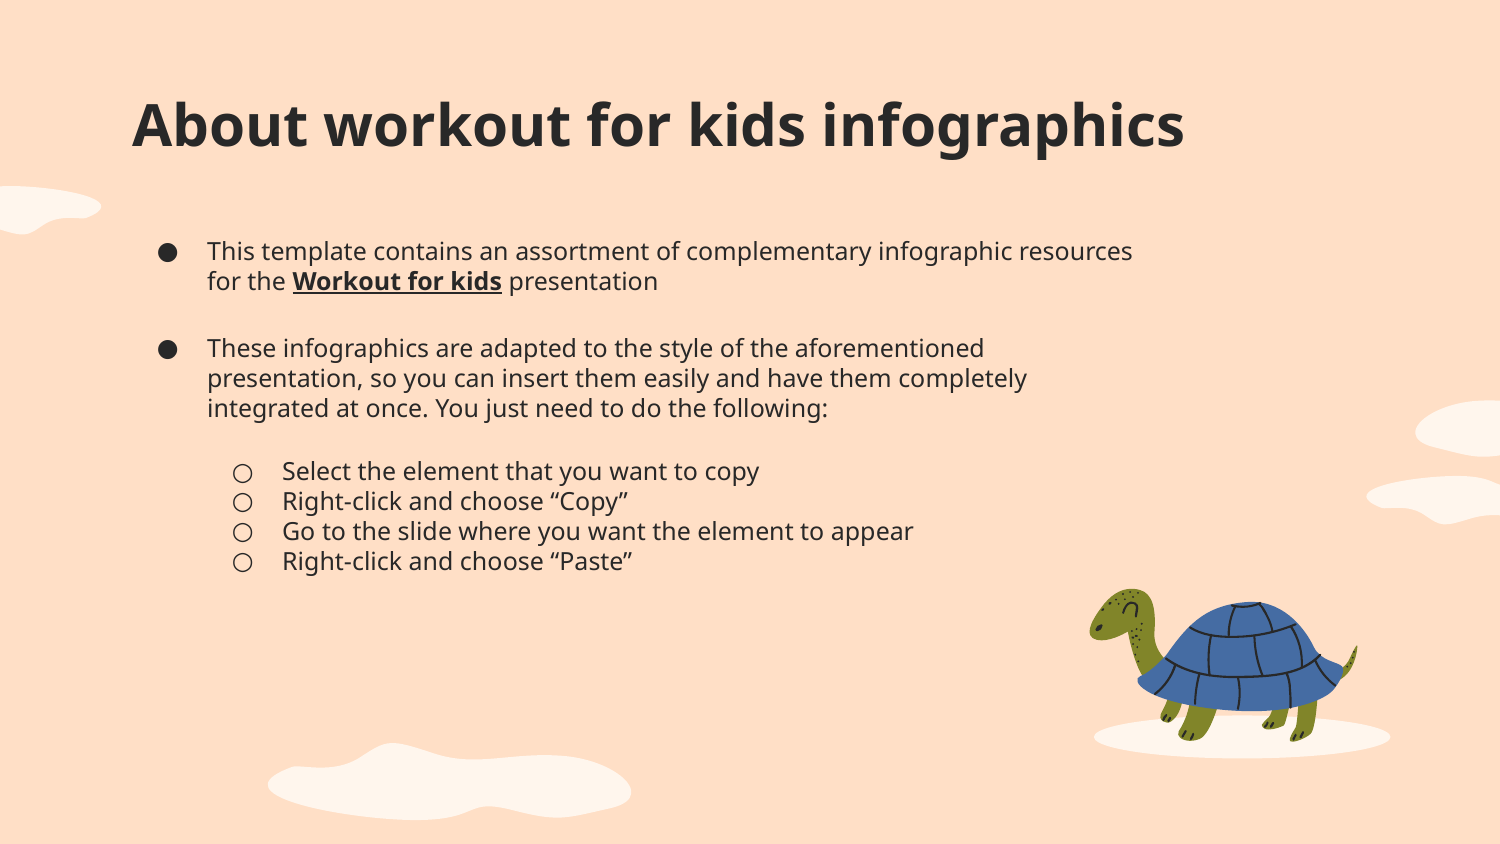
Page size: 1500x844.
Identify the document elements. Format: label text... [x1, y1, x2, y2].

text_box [1083, 588, 1391, 759]
title About workout for kids infographics [116, 72, 1383, 168]
list This template contains an assortment of complementary infographic resources for the Workout for kids presentation These infographics are adapted to the style of the aforementioned presentation, so you can insert them easily and have them completely integrated at once. You just need to do the following: Select the element that you want to copy Right-click and choose “Copy” Go to the slide where you want the element to appear Right-click and choose “Paste” [116, 219, 1153, 589]
